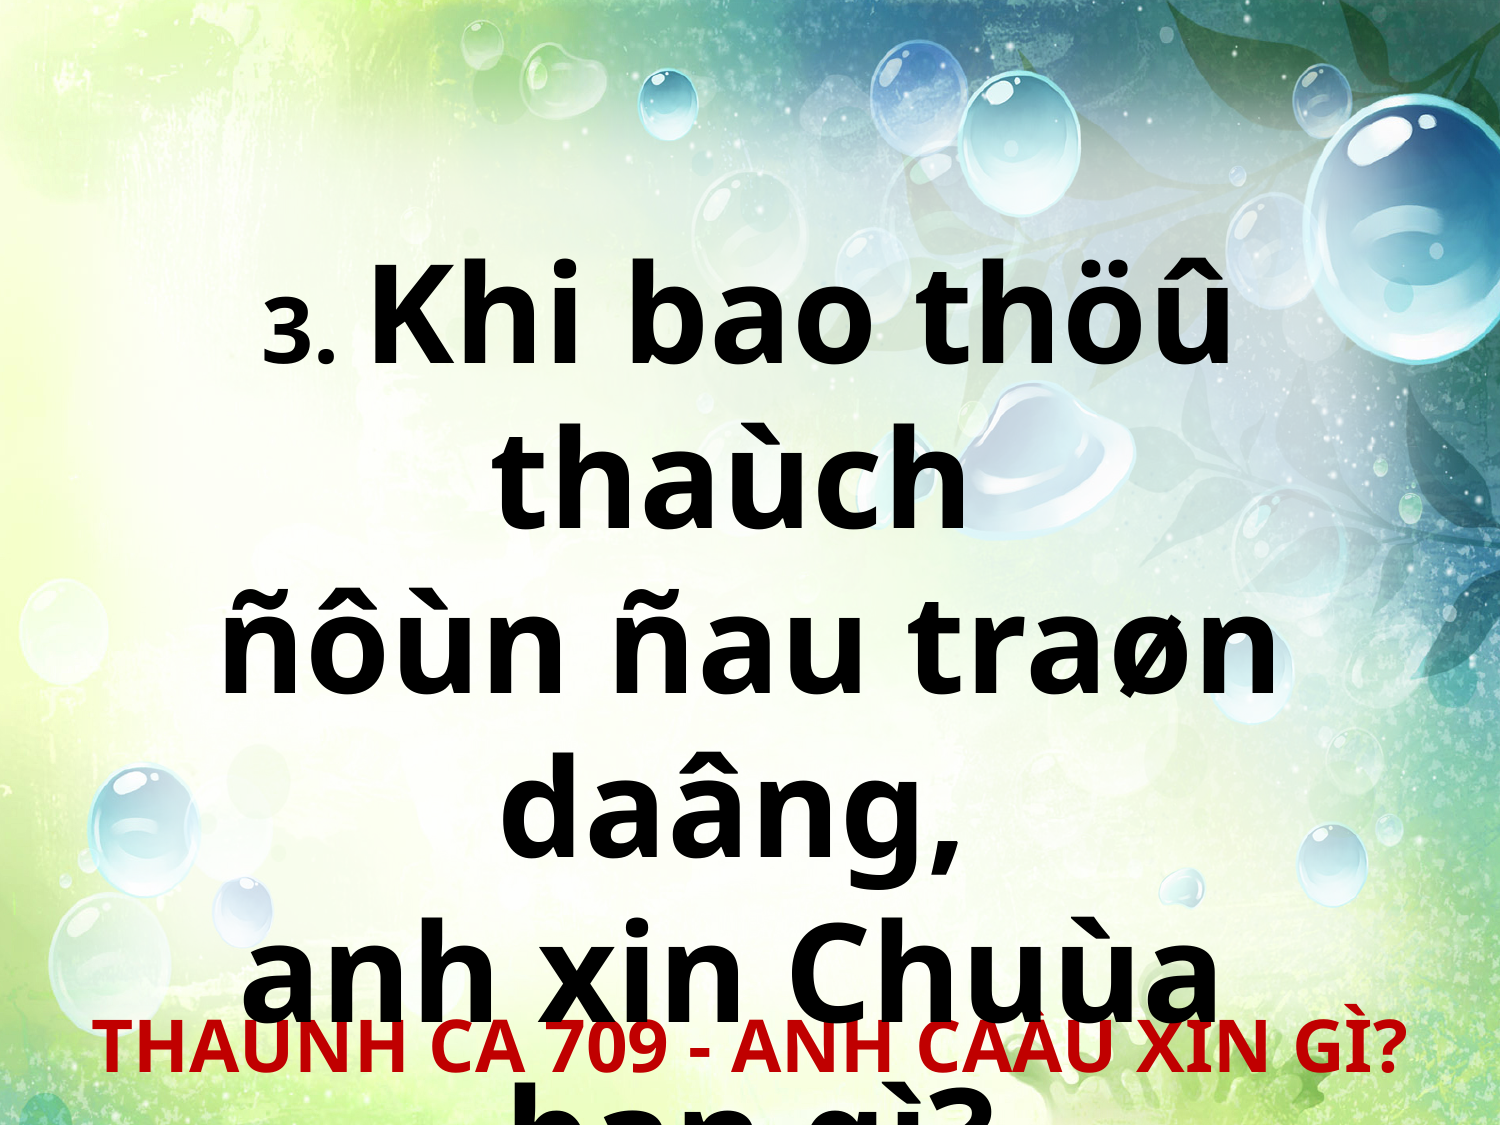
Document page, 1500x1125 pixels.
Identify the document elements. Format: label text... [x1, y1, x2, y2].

picture [0, 0, 1500, 218]
text_box 3. Khi bao thöû thaùch ñôùn ñau traøn daâng, anh xin Chuùa ban gì? [0, 218, 1500, 1125]
